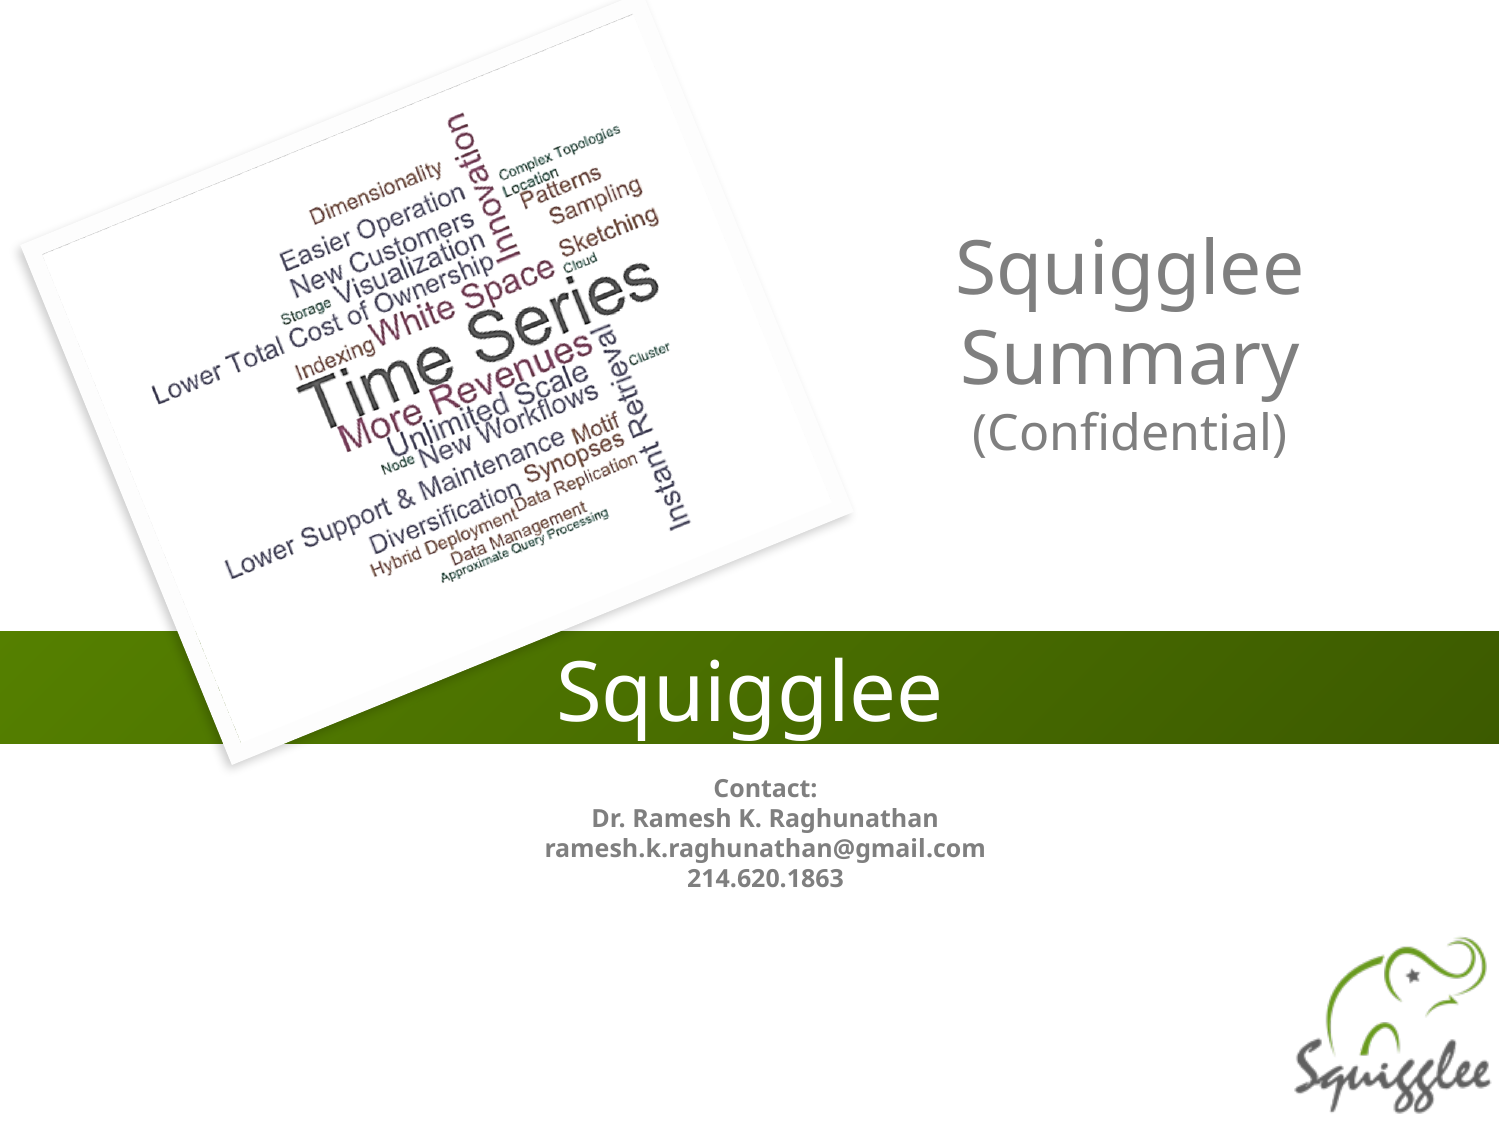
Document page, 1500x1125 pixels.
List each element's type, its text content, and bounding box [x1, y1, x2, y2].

text_box Squigglee [0, 630, 213, 745]
text_box Squigglee [303, 630, 1500, 745]
picture [1287, 930, 1498, 1120]
text_box Squigglee Summary (Confidential) [869, 113, 1391, 567]
picture [43, 15, 831, 742]
text_box Contact: Dr. Ramesh K. Raghunathan ramesh.k.raghunathan@gmail.com 214.620.1863 [482, 765, 1049, 930]
